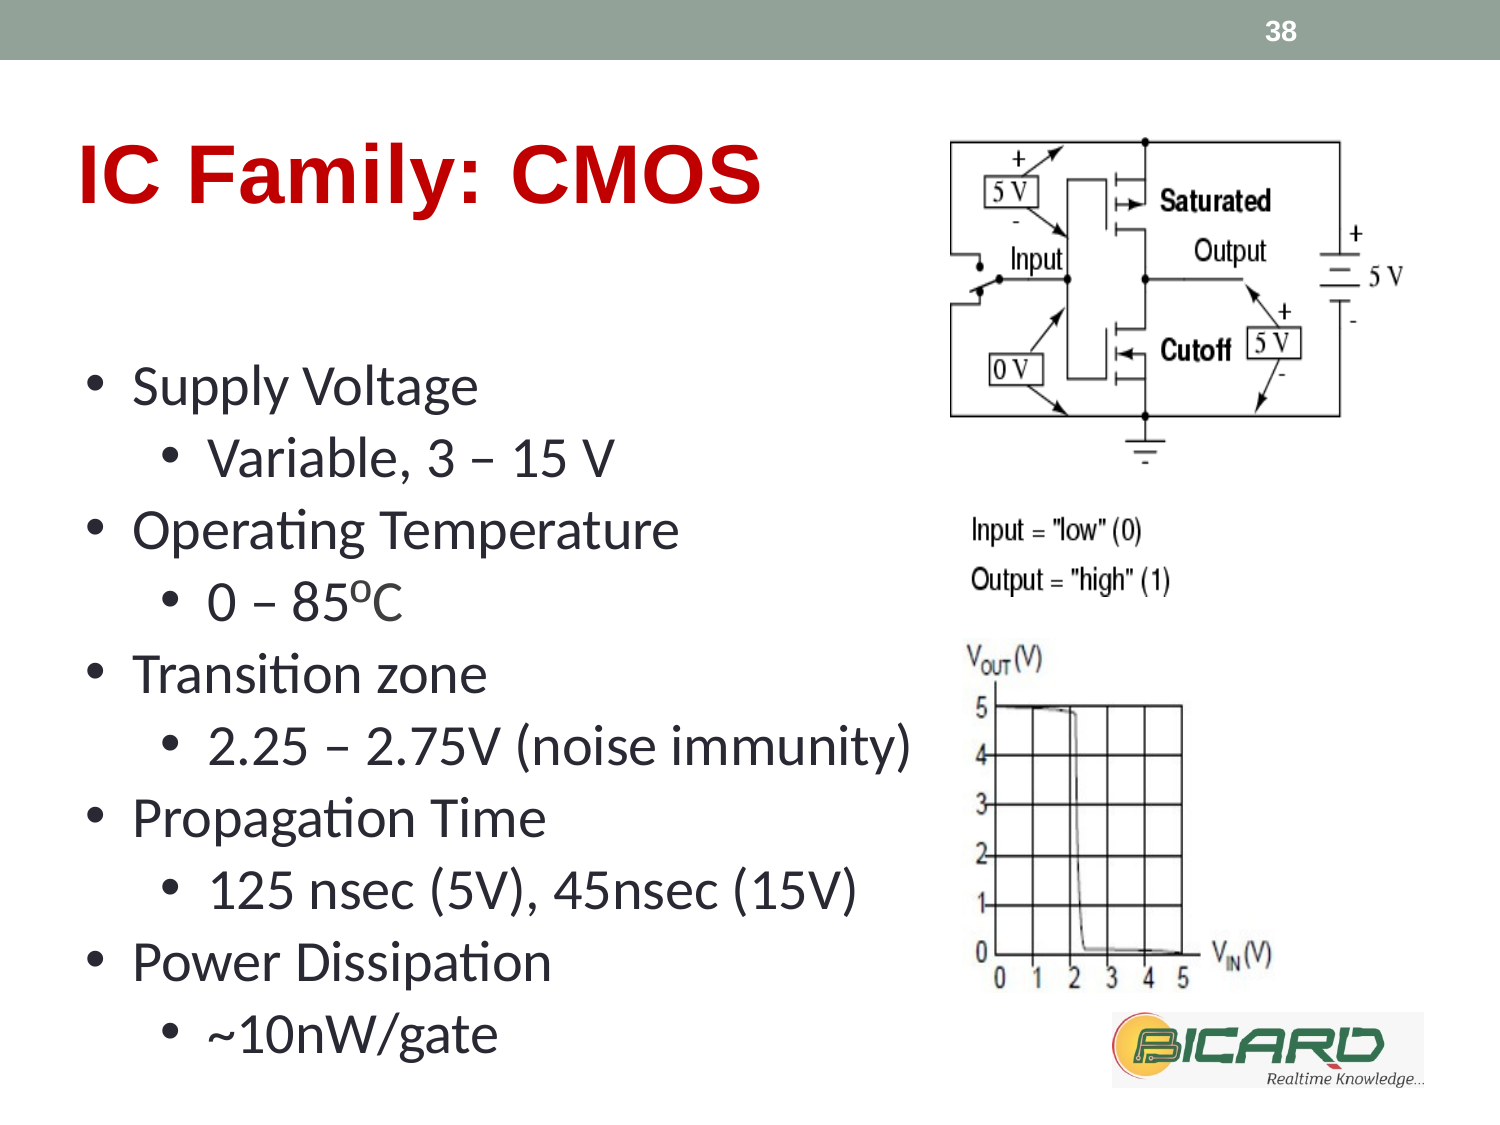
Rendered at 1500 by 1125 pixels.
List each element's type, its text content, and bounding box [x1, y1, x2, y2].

text_box [950, 137, 1404, 597]
text_box Supply Voltage Variable, 3 – 15 V Operating Temperature 0 – 85ºC Transition zone 2.25 – 2.75V (noise immunity) Propagation Time 125 nsec (5V), 45nsec (15V) Power Dissipation ~10nW/gate [83, 345, 1199, 1066]
title IC Family: CMOS [75, 73, 1425, 264]
picture [1112, 1012, 1424, 1088]
text_box [962, 638, 1275, 993]
slide_number 38 [1250, 3, 1425, 57]
